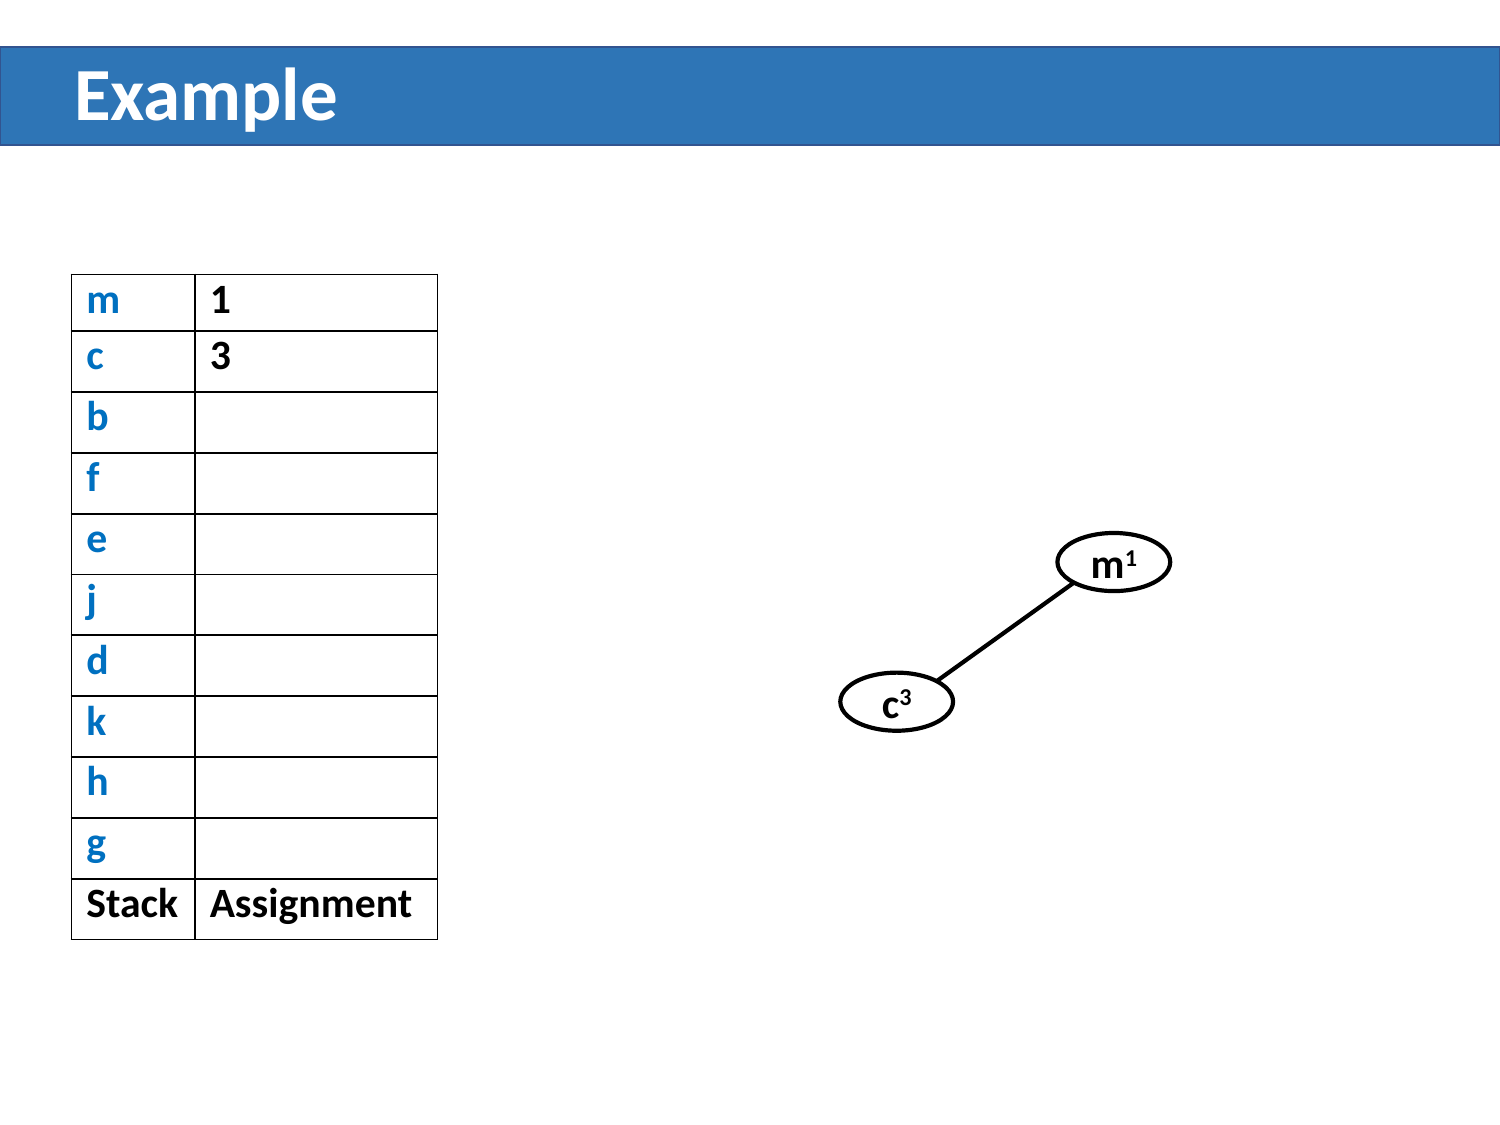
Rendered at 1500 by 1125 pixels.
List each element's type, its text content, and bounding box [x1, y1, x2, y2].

table_cell j [72, 575, 194, 634]
table_header m [72, 275, 194, 330]
table_cell [196, 636, 437, 695]
table_cell k [72, 697, 194, 756]
table_cell 3 [196, 332, 437, 391]
table_cell h [72, 758, 194, 817]
table_cell [196, 393, 437, 452]
table_cell d [72, 636, 194, 695]
table_cell [196, 697, 437, 756]
table_cell Assignment [196, 880, 437, 939]
table_cell e [72, 515, 194, 574]
table_cell b [72, 393, 194, 452]
table_cell Stack [72, 880, 194, 939]
table_cell [196, 575, 437, 634]
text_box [840, 532, 1171, 731]
table_cell [196, 758, 437, 817]
table_cell f [72, 454, 194, 513]
table_cell [196, 515, 437, 574]
table_cell g [72, 819, 194, 878]
title Example [59, 47, 1446, 146]
table_cell [196, 819, 437, 878]
table_header 1 [196, 275, 437, 330]
table_cell c [72, 332, 194, 391]
table_cell [196, 454, 437, 513]
